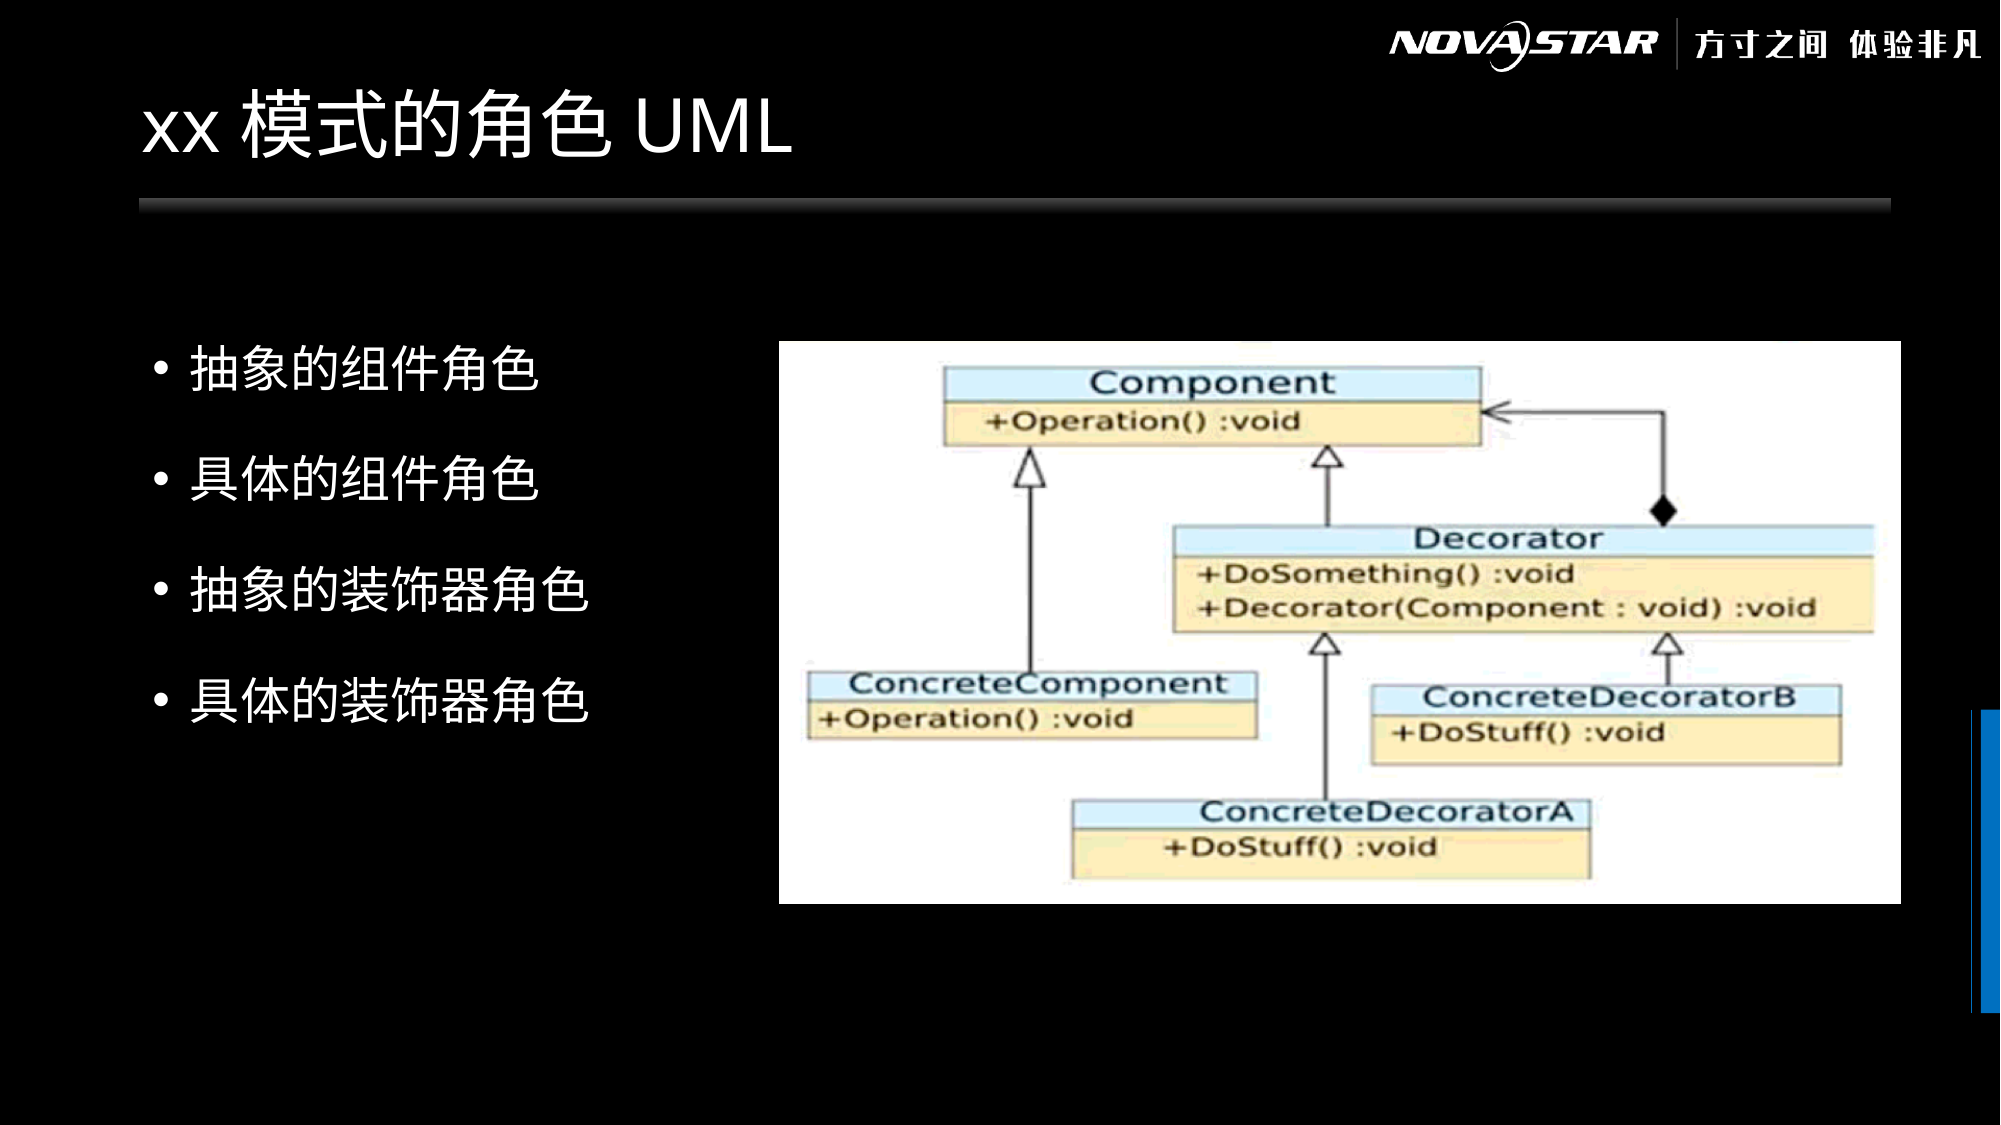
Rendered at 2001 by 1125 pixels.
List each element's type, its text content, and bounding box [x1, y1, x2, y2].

picture [779, 341, 1901, 905]
text_box [138, 197, 1892, 231]
title xx模式的角色UML [126, 59, 1061, 196]
picture [1389, 18, 1981, 72]
list 抽象的组件角色 具体的组件角色 抽象的装饰器角色 具体的装饰器角色 [137, 299, 1863, 1014]
